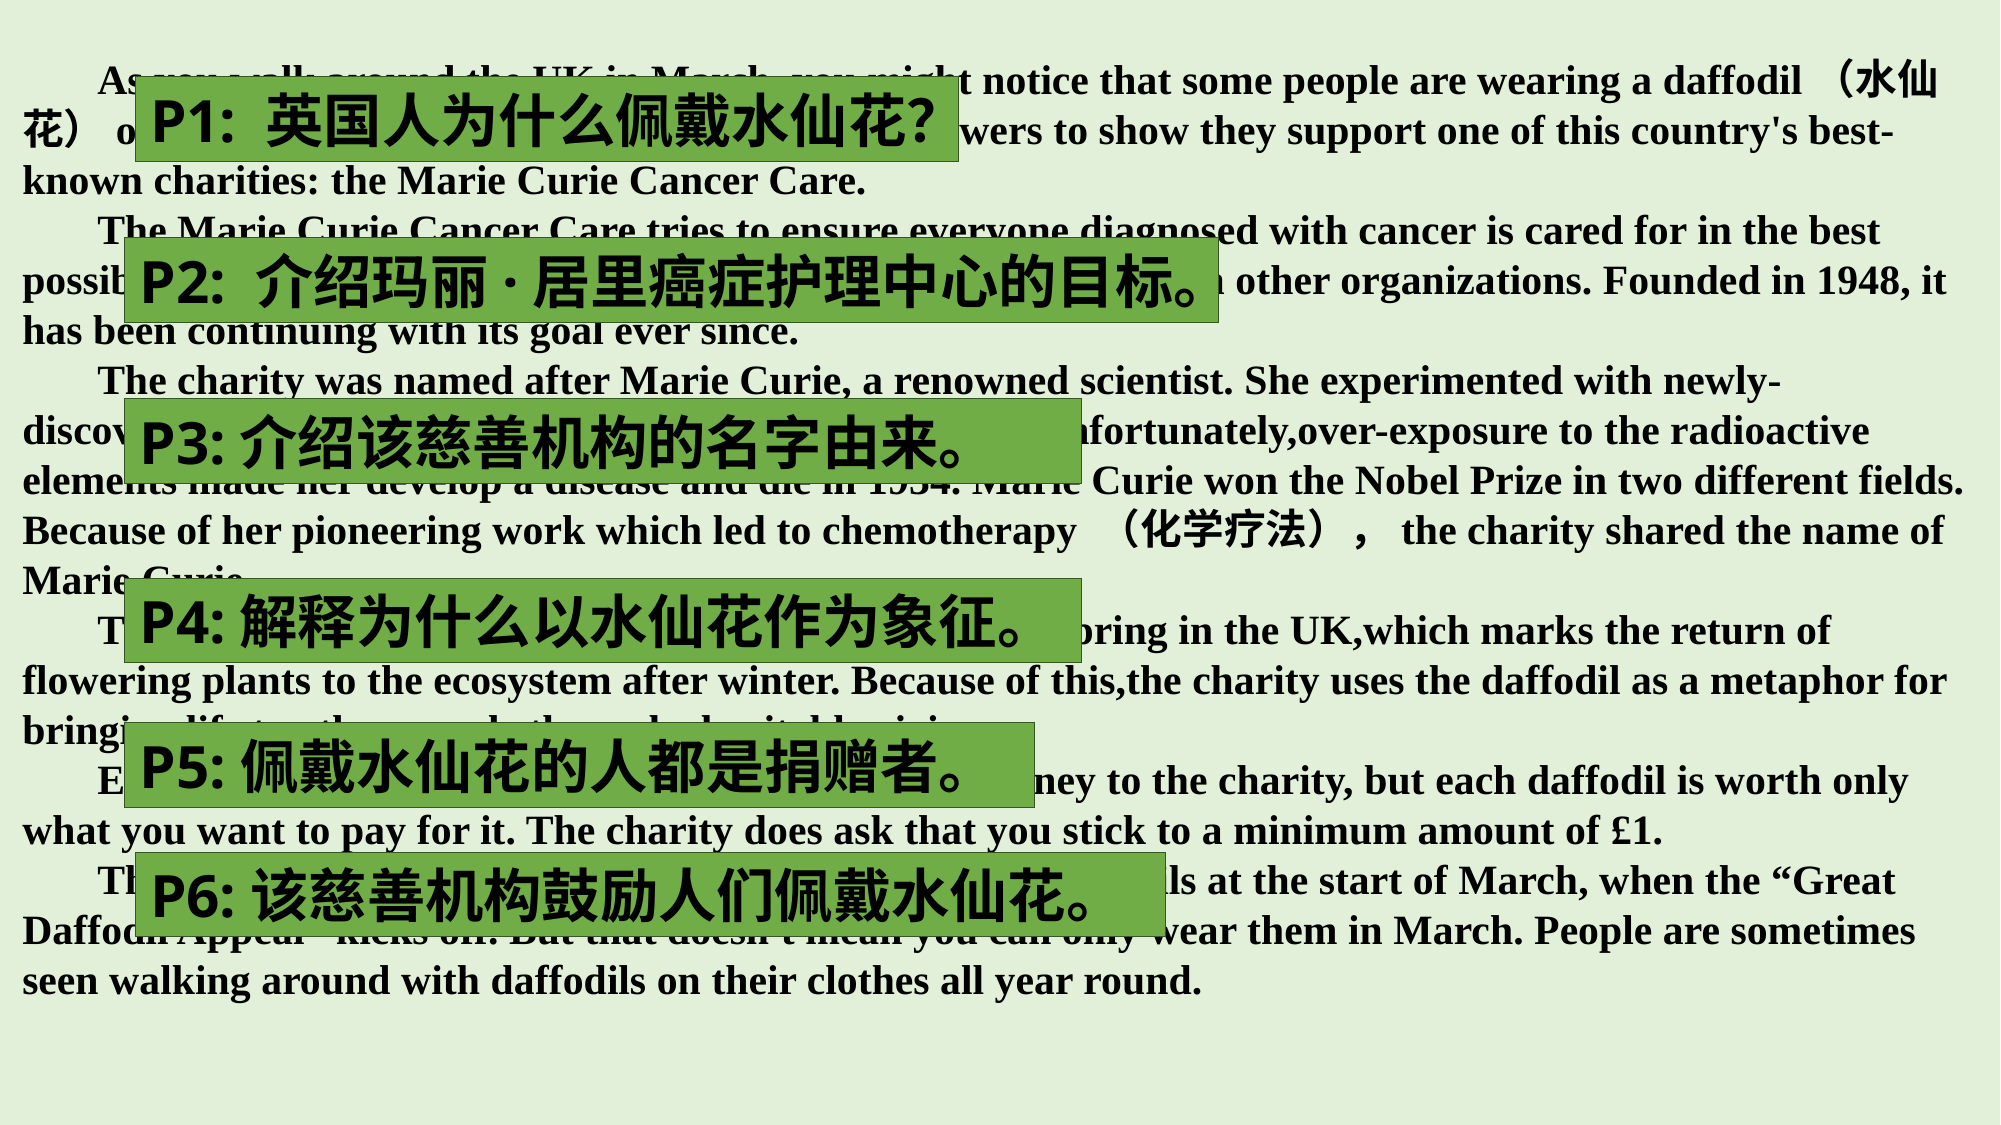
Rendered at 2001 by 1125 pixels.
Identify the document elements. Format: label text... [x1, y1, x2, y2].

text_box P2: 介绍玛丽·居里癌症护理中心的目标。 [124, 237, 1219, 323]
text_box As you walk around the UK in March, you might notice that some people are wearing a daffodil（水仙花）on their coats. The British wear these yellow flowers to show they support one of this country's best-known charities: the Marie Curie Cancer Care. The Marie Curie Cancer Care tries to ensure everyone diagnosed with cancer is cared for in the best possible way. It also helps fund research into possible cures through other organizations. Founded in 1948, it has been continuing with its goal ever since. The charity was named after Marie Curie, a renowned scientist. She experimented with newly-discovered elements to create the theory of radioactivity. Unfortunately,over-exposure to the radioactive elements made her develop a disease and die in 1934. Marie Curie won the Nobel Prize in two different fields. Because of her pioneering work which led to chemotherapy （化学疗法），the charity shared the name of Marie Curie. The daffodil is one of the first plants to flower during spring in the UK,which marks the return of flowering plants to the ecosystem after winter. Because of this,the charity uses the daffodil as a metaphor for bringing life to other people through charitable giving. Everyone you see wearing a daffodil has donated money to the charity, but each daffodil is worth only what you want to pay for it. The charity does ask that you stick to a minimum amount of £1. The charity encourages people to start wearing their daffodils at the start of March, when the “Great Daffodil Appeal” kicks off. But that doesn't mean you can only wear them in March. People are sometimes seen walking around with daffodils on their clothes all year round. [7, 0, 1985, 1079]
text_box P5:佩戴水仙花的人都是捐赠者。 [124, 722, 1035, 808]
text_box P6:该慈善机构鼓励人们佩戴水仙花。 [135, 852, 1166, 937]
text_box P4:解释为什么以水仙花作为象征。 [124, 578, 1082, 663]
text_box P3:介绍该慈善机构的名字由来。 [124, 398, 1082, 484]
text_box P1: 英国人为什么佩戴水仙花？ [135, 76, 959, 162]
